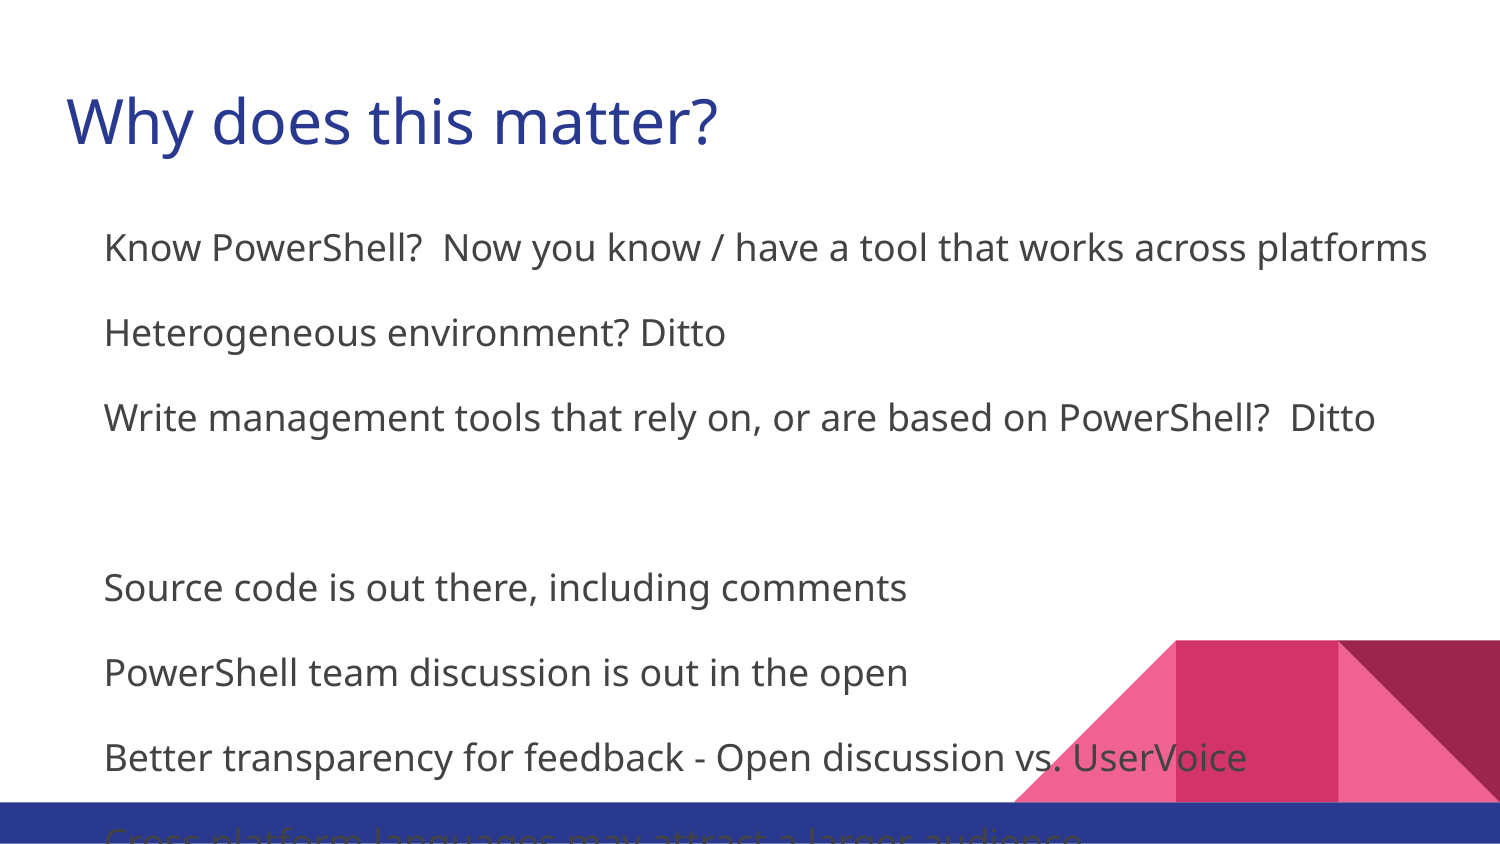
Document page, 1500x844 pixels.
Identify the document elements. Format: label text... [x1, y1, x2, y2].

list Know PowerShell? Now you know / have a tool that works across platforms Heterogeneous environment? Ditto Write management tools that rely on, or are based on PowerShell? Ditto Source code is out there, including comments PowerShell team discussion is out in the open Better transparency for feedback - Open discussion vs. UserVoice Cross platform languages may attract a larger audience [51, 201, 1488, 750]
title Why does this matter? [51, 67, 1449, 167]
